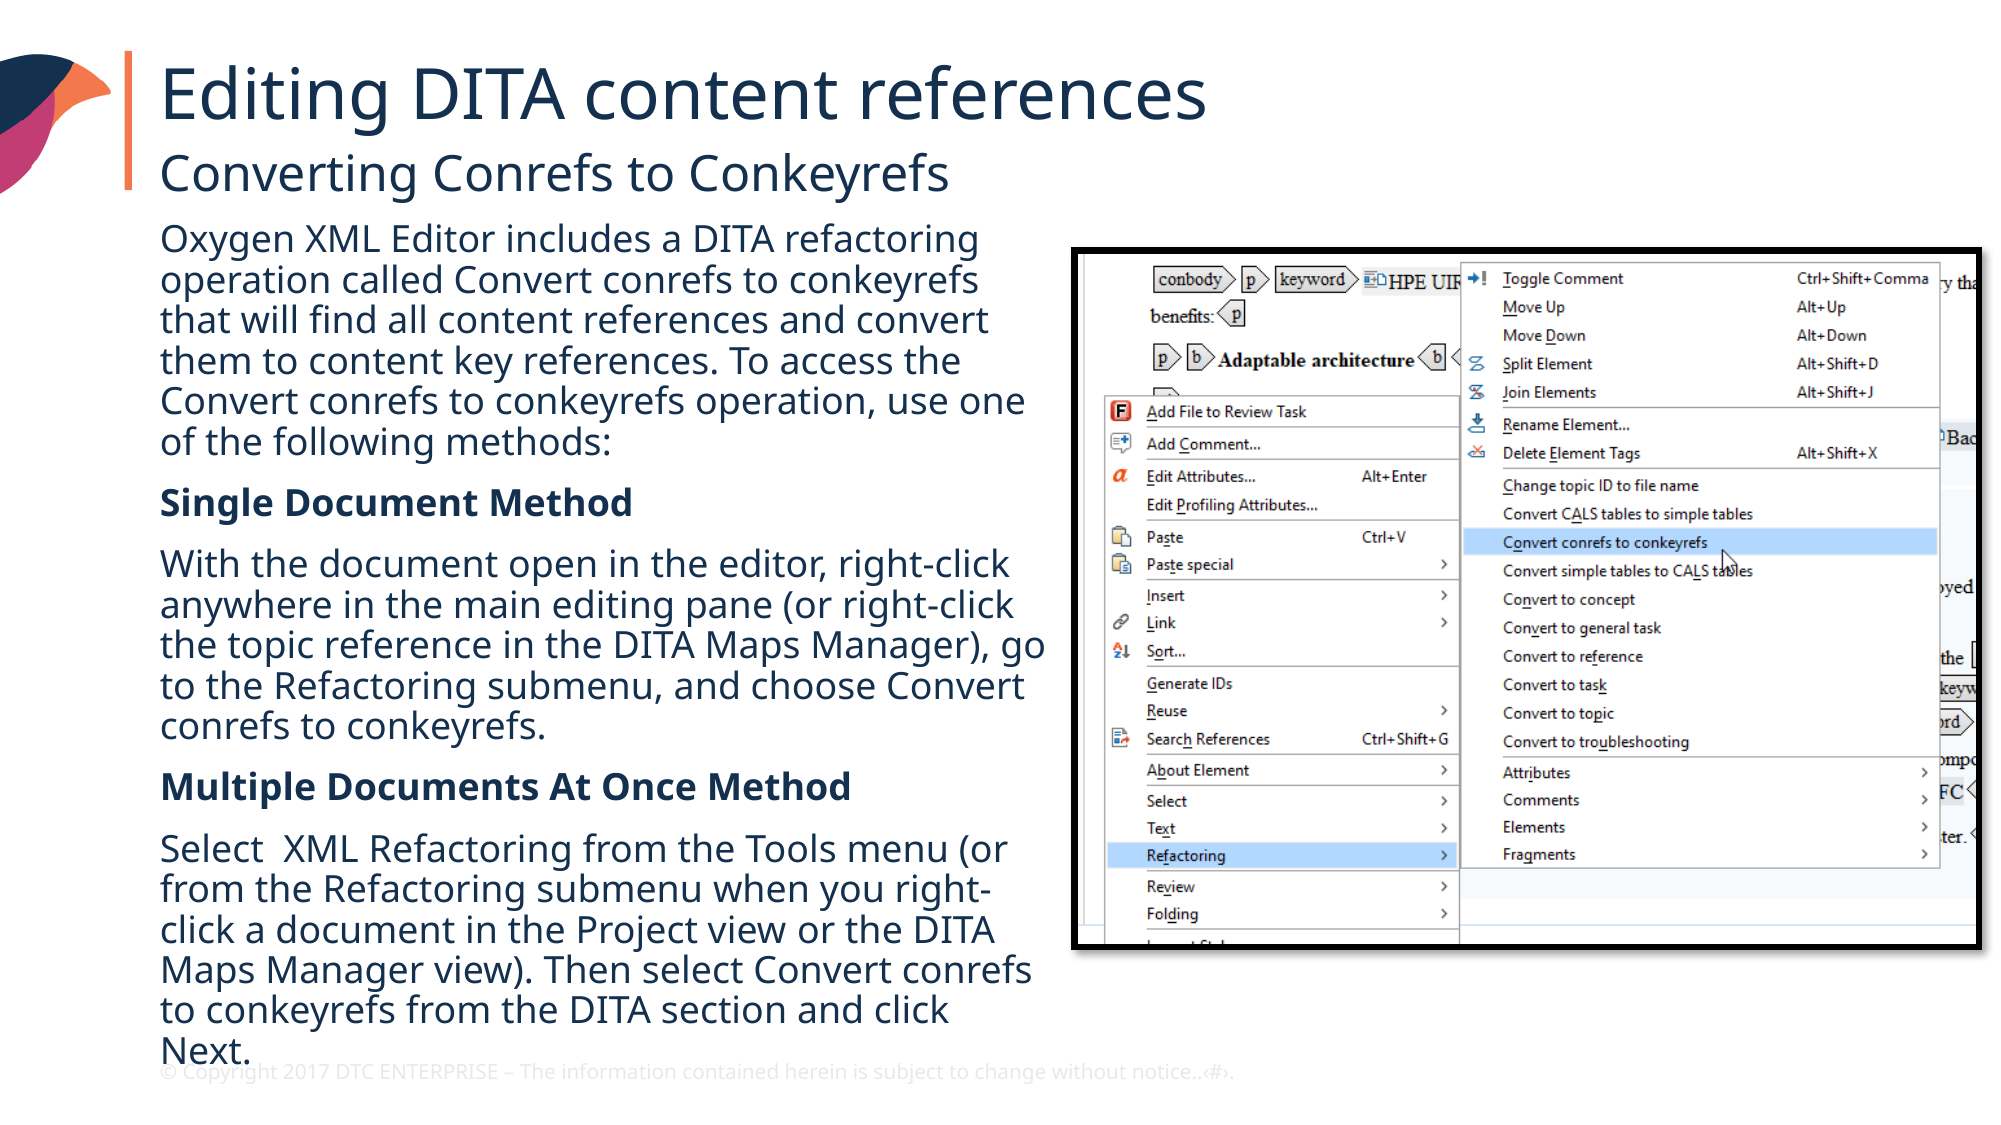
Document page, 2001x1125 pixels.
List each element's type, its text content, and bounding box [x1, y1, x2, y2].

picture [0, 0, 112, 281]
picture [1077, 253, 1977, 944]
footer © Copyright 2017 DTC ENTERPRISE – The information contained herein is subject to change without notice. .‹#›. [144, 1042, 1917, 1103]
list Converting Conrefs to Conkeyrefs [144, 140, 1917, 211]
list Editing DITA content references [144, 50, 1917, 140]
list Oxygen XML Editor includes a DITA refactoring operation called Convert conrefs to conkeyrefs that will find all content references and convert them to content key references. To access the Convert conrefs to conkeyrefs operation, use one of the following methods: Single Document Method With the document open in the editor, right-click anywhere in the main editing pane (or right-click the topic reference in the DITA Maps Manager), go to the Refactoring submenu, and choose Convert conrefs to conkeyrefs. Multiple Documents At Once Method Select XML Refactoring from the Tools menu (or from the Refactoring submenu when you right-click a document in the Project view or the DITA Maps Manager view). Then select Convert conrefs to conkeyrefs from the DITA section and click Next. [144, 213, 1064, 944]
